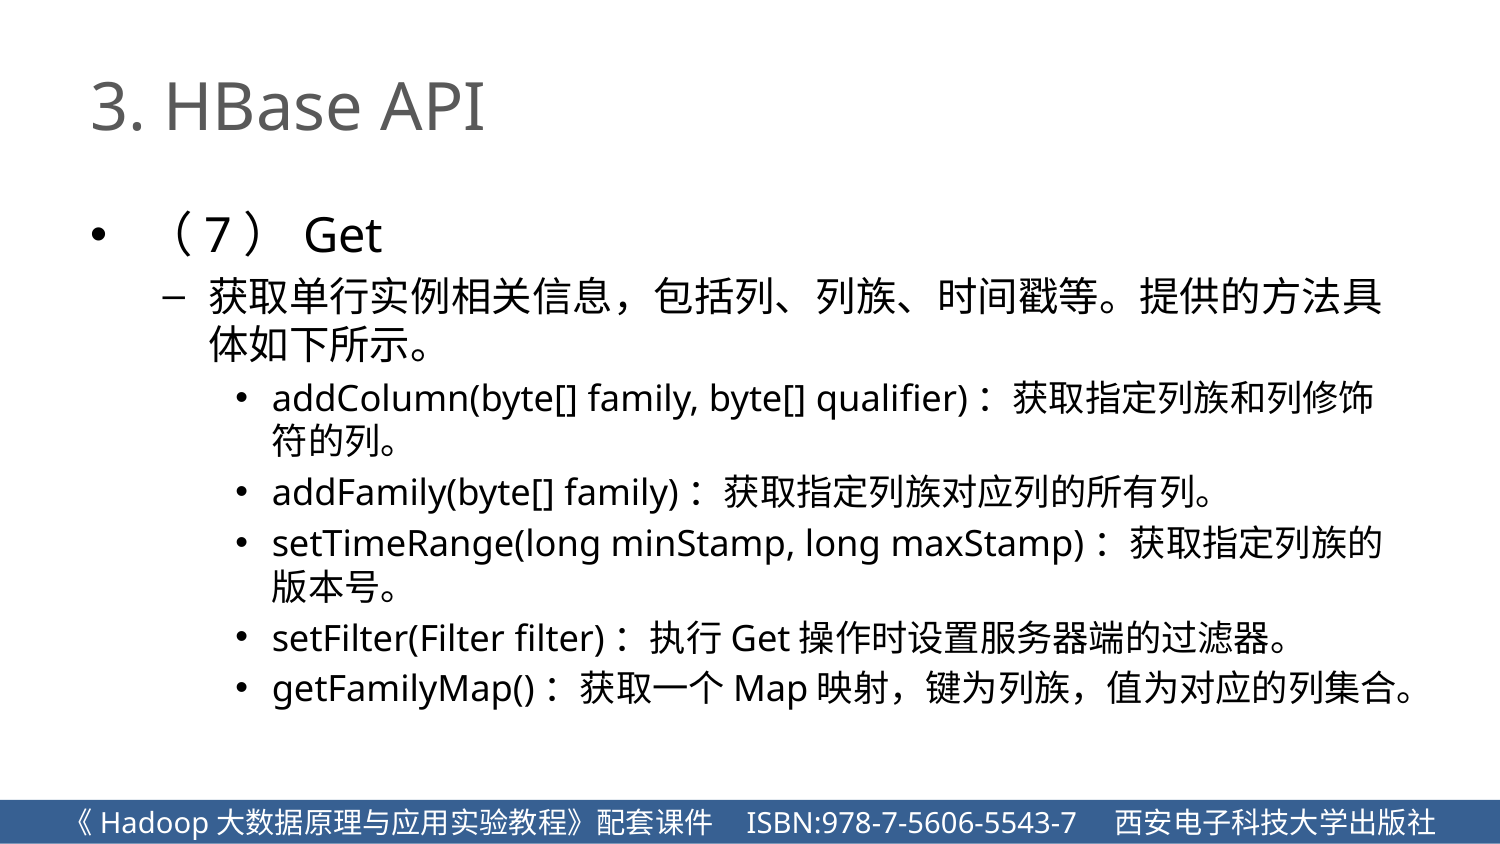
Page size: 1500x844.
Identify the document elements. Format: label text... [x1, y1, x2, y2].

list （7）Get 获取单行实例相关信息，包括列、列族、时间戳等。提供的方法具体如下所示。 addColumn(byte[] family, byte[] qualifier)：获取指定列族和列修饰符的列。 addFamily(byte[] family)：获取指定列族对应列的所有列。 setTimeRange(long minStamp, long maxStamp)：获取指定列族的版本号。 setFilter(Filter filter)：执行Get操作时设置服务器端的过滤器。 getFamilyMap()：获取一个Map映射，键为列族，值为对应的列集合。 [75, 196, 1425, 754]
title 3. HBase API [75, 33, 1425, 175]
